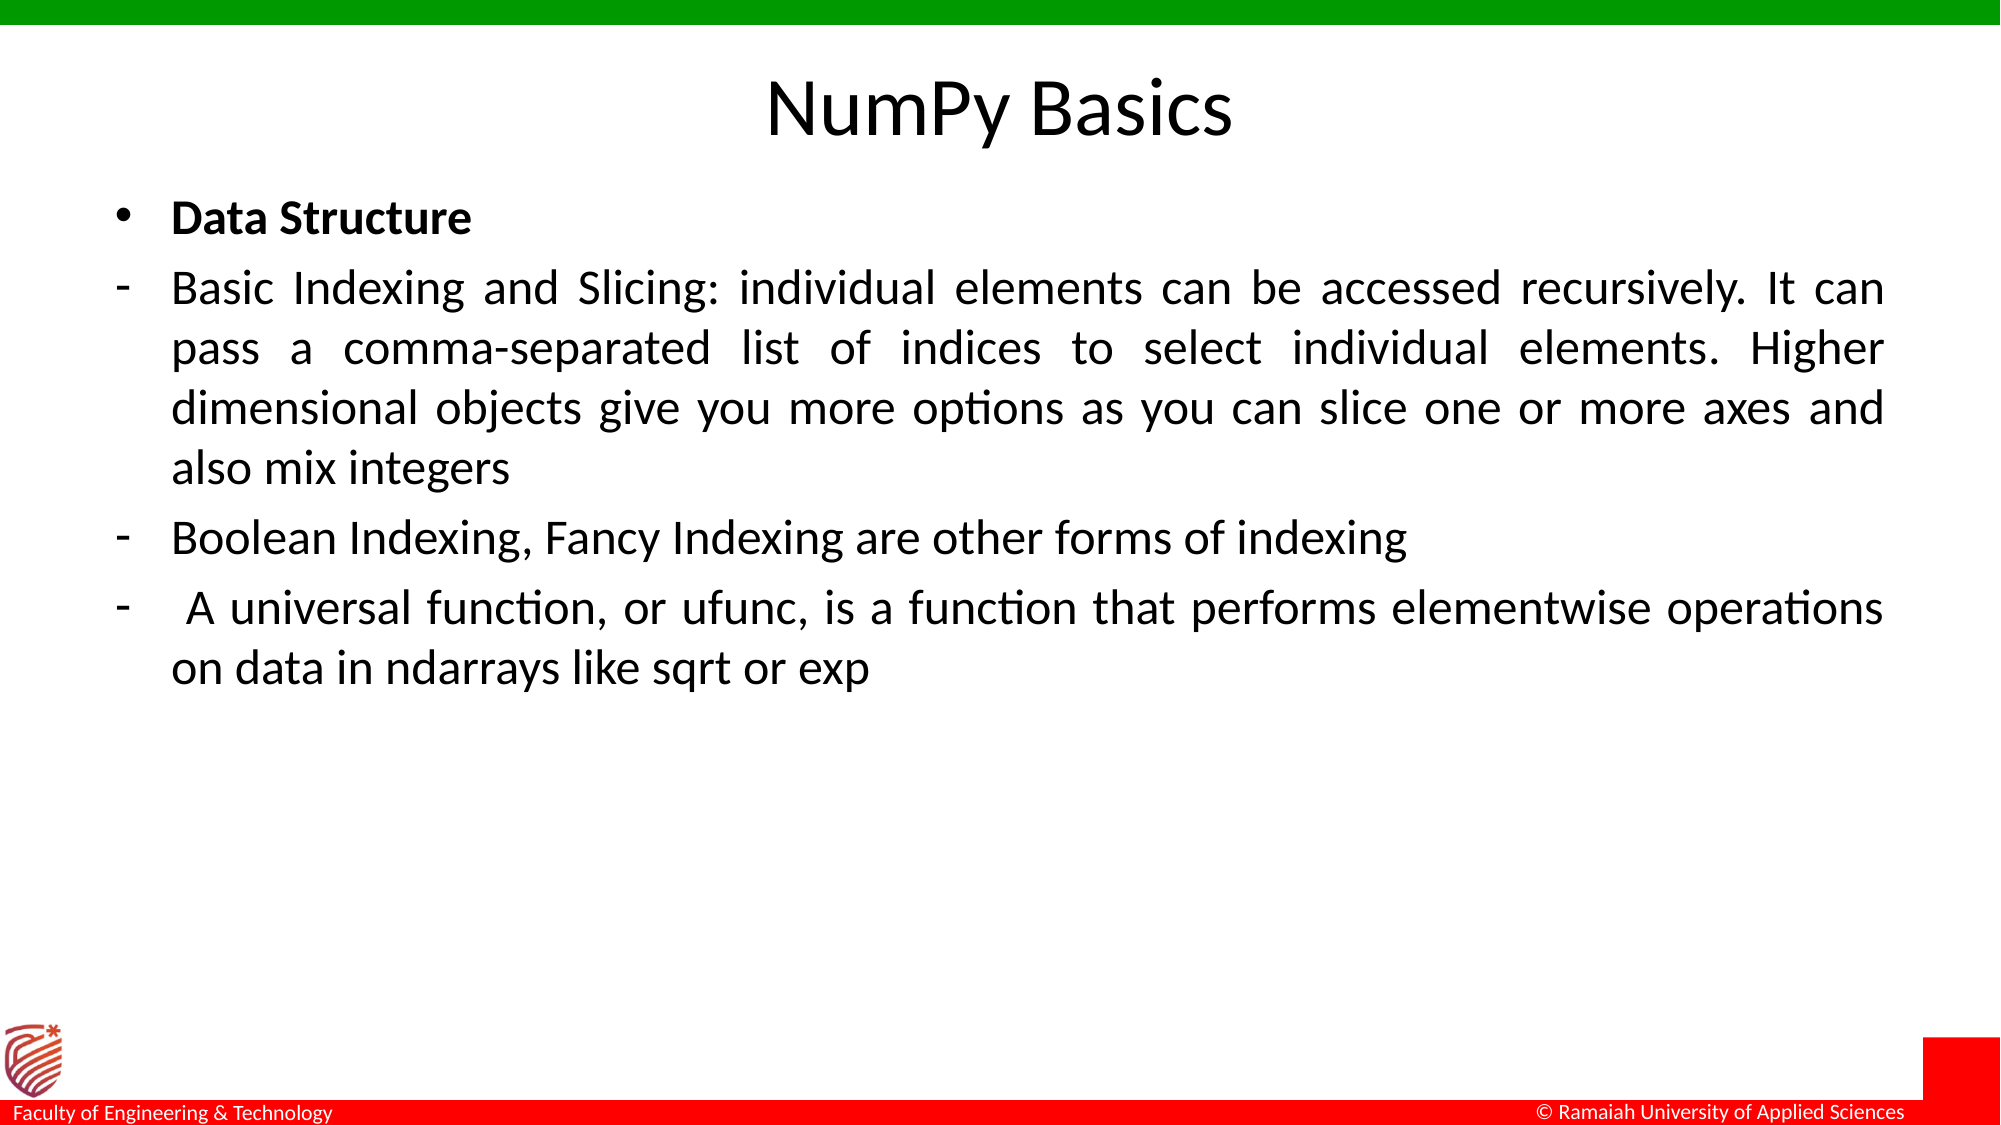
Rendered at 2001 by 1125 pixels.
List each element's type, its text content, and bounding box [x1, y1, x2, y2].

title NumPy Basics [99, 45, 1900, 177]
picture [0, 1013, 69, 1100]
list Data Structure Basic Indexing and Slicing: individual elements can be accessed recursively. It can pass a comma-separated list of indices to select individual elements. Higher dimensional objects give you more options as you can slice one or more axes and also mix integers Boolean Indexing, Fancy Indexing are other forms of indexing A universal function, or ufunc, is a function that performs elementwise operations on data in ndarrays like sqrt or exp [99, 177, 1900, 1005]
